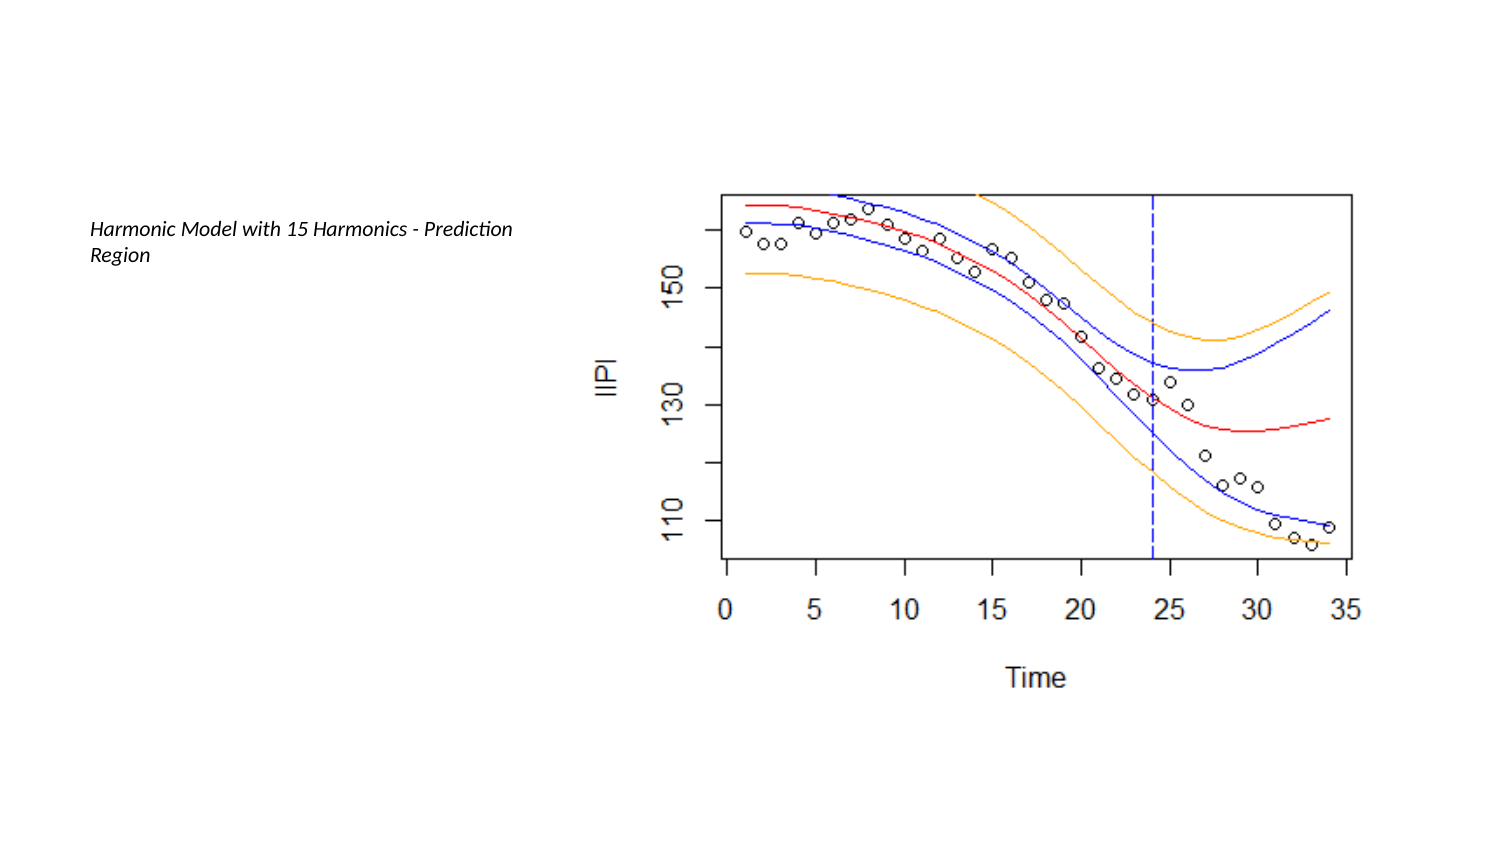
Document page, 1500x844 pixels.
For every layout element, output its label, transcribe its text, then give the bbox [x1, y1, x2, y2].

picture [585, 58, 1424, 730]
list Harmonic Model with 15 Harmonics - Prediction Region [75, 176, 569, 754]
